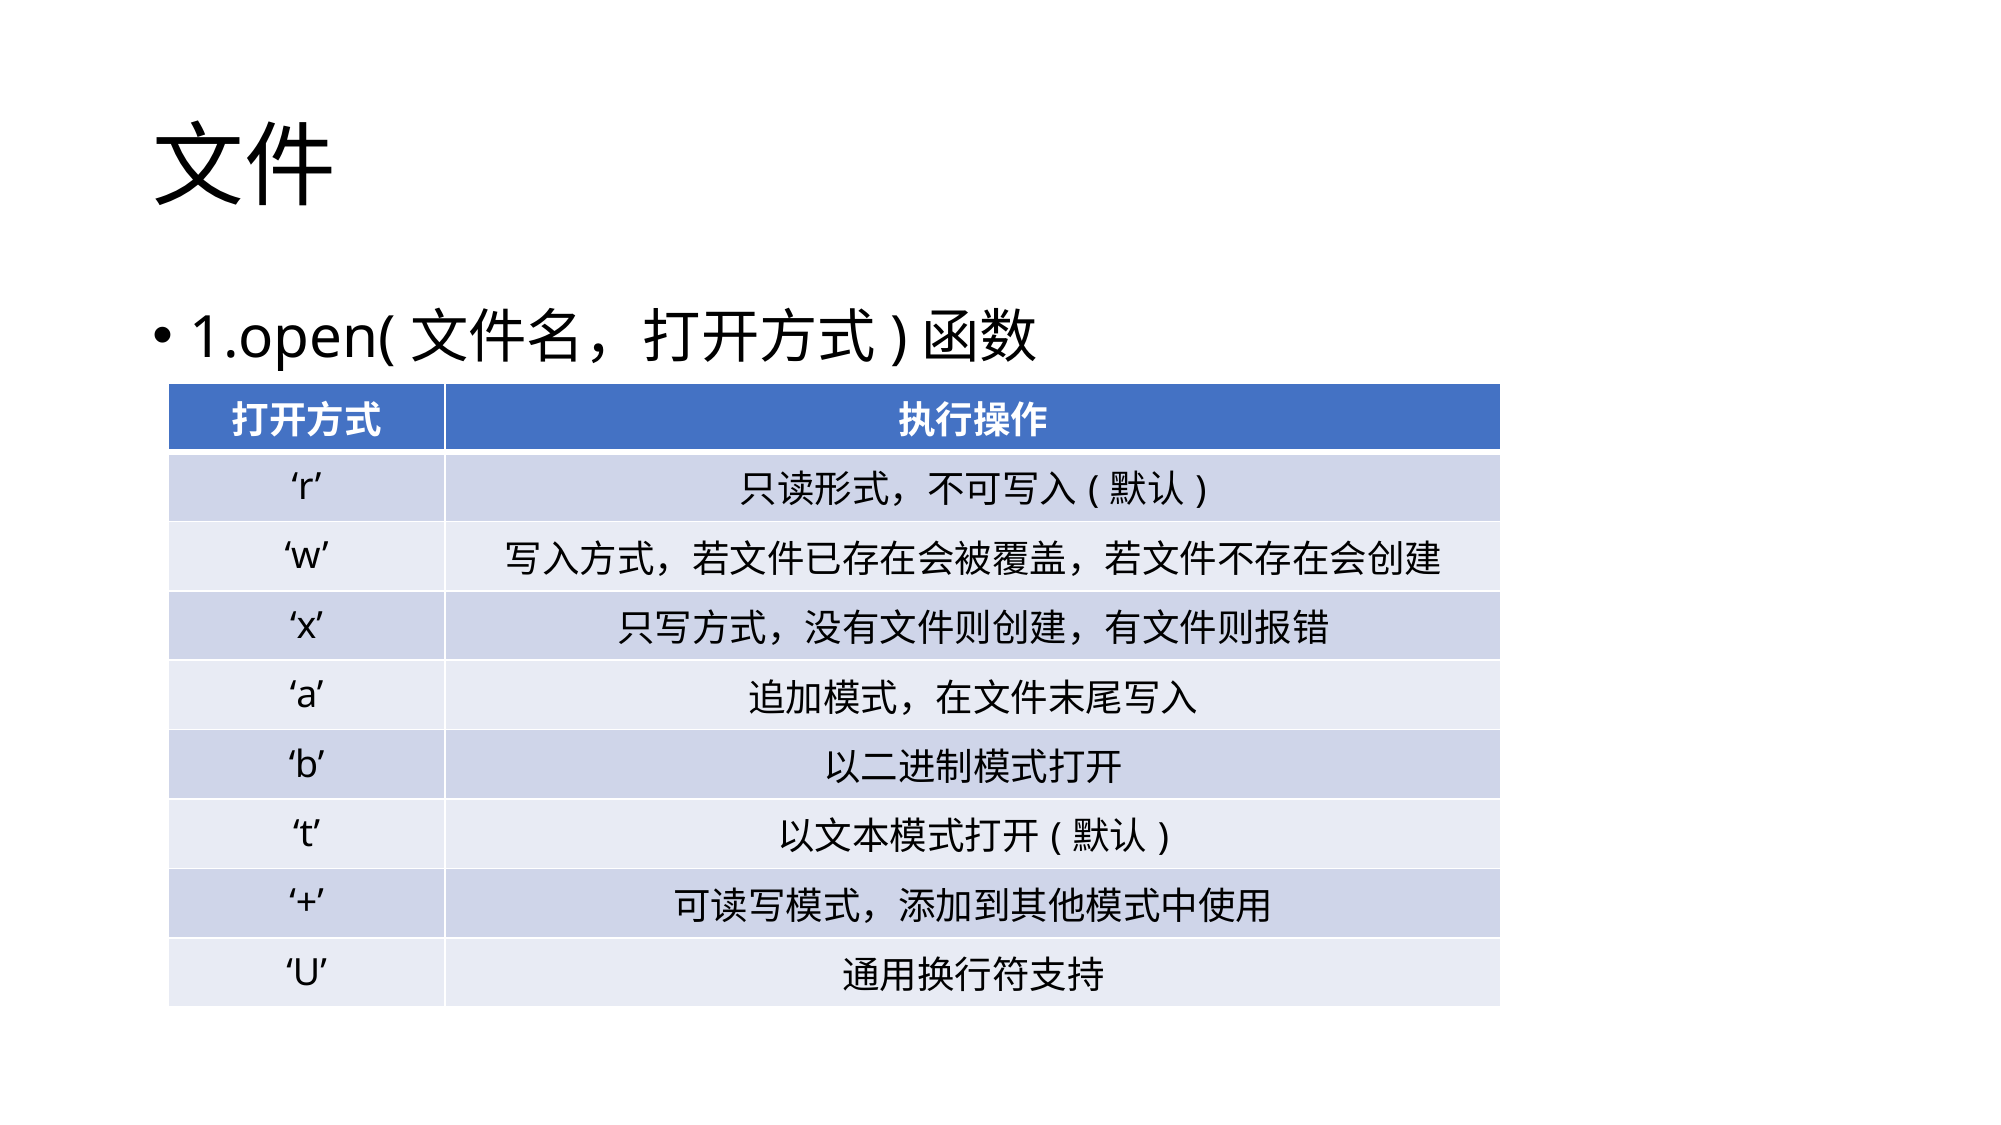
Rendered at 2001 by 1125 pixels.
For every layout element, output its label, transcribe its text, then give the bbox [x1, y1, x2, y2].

table_cell 只写方式，没有文件则创建，有文件则报错 [446, 592, 1500, 659]
table_cell 以二进制模式打开 [446, 730, 1500, 798]
list 1.open(文件名，打开方式)函数 [137, 299, 1863, 1014]
table_header 打开方式 [169, 384, 444, 449]
table_cell 只读形式，不可写入(默认) [446, 455, 1500, 521]
table_cell ‘U’ [169, 939, 444, 1006]
title 文件 [137, 59, 1863, 278]
table_cell ‘r’ [169, 455, 444, 521]
table_cell 以文本模式打开(默认) [446, 800, 1500, 868]
table_cell 追加模式，在文件末尾写入 [446, 661, 1500, 729]
table_cell ‘+’ [169, 869, 444, 937]
table_cell ‘a’ [169, 661, 444, 729]
table_cell ‘t’ [169, 800, 444, 868]
table_cell 写入方式，若文件已存在会被覆盖，若文件不存在会创建 [446, 522, 1500, 590]
table_cell ‘x’ [169, 592, 444, 659]
table_cell 可读写模式，添加到其他模式中使用 [446, 869, 1500, 937]
table_header 执行操作 [446, 384, 1500, 449]
table_cell 通用换行符支持 [446, 939, 1500, 1006]
table_cell ‘w’ [169, 522, 444, 590]
table_cell ‘b’ [169, 730, 444, 798]
